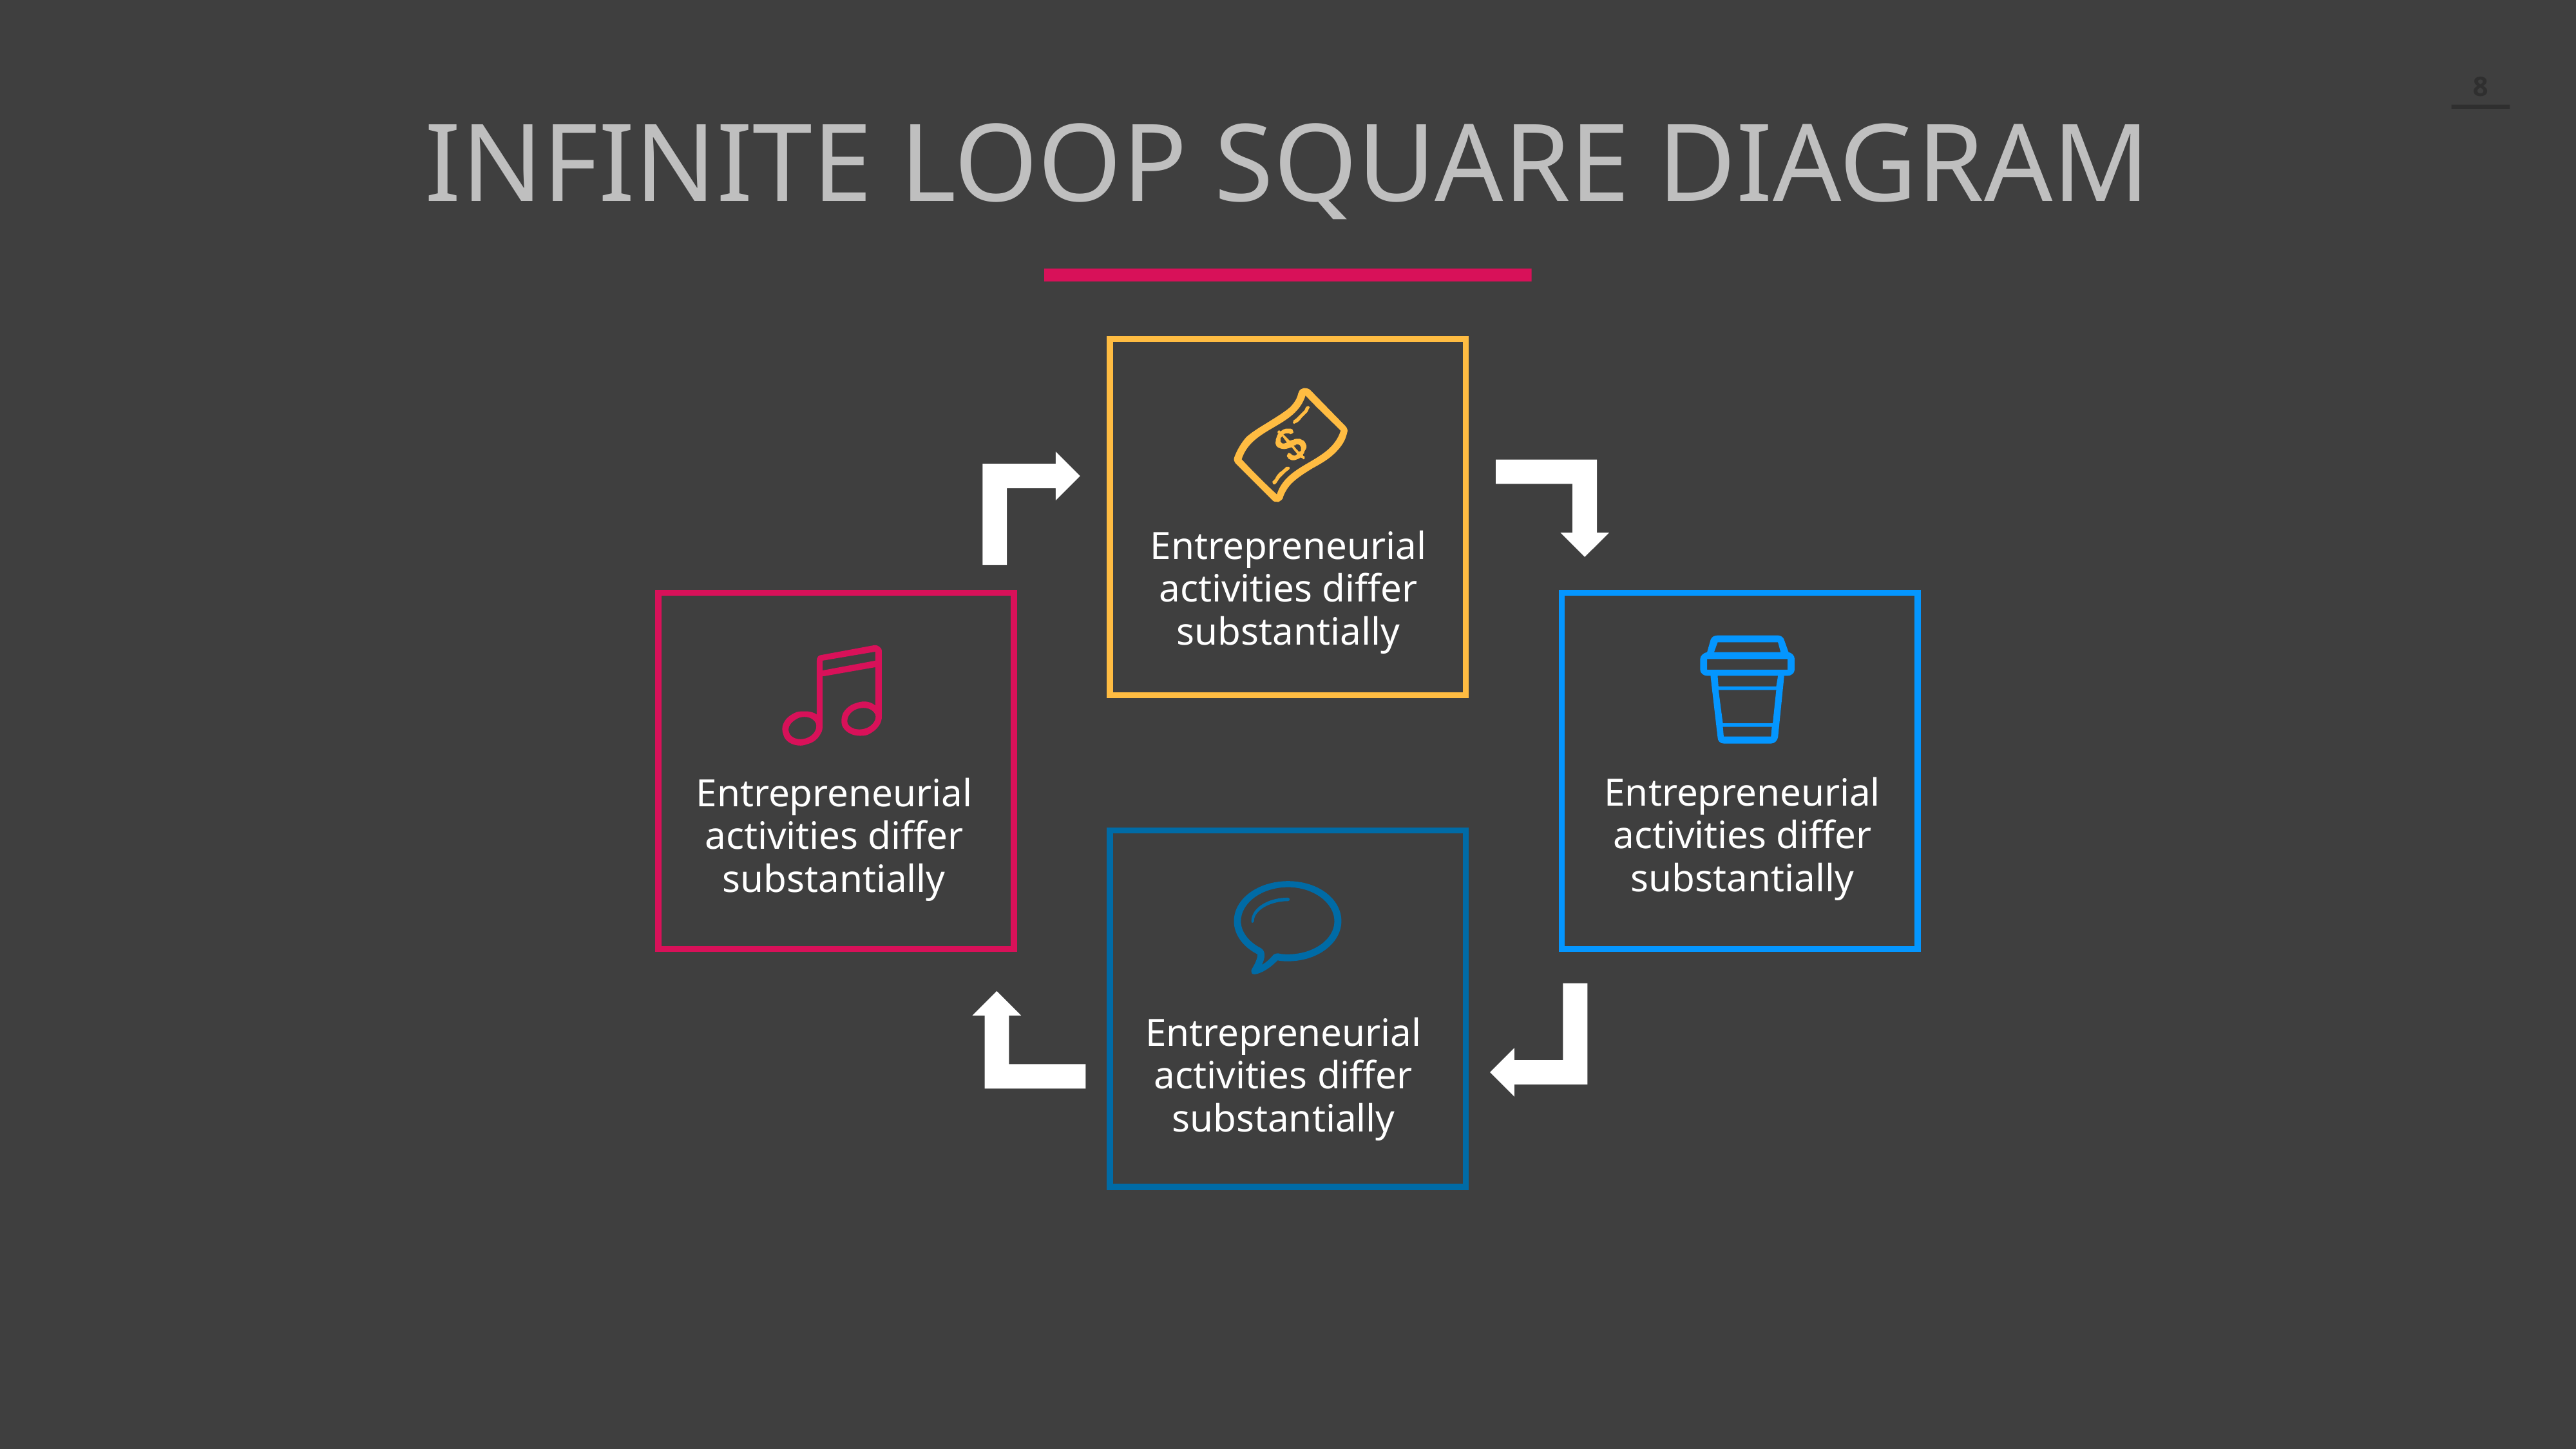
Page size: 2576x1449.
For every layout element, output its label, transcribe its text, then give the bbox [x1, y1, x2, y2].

text_box [1700, 635, 1795, 744]
text_box [1109, 339, 1467, 696]
text_box Entrepreneurial activities differ substantially [1120, 1001, 1447, 1150]
text_box [982, 450, 1082, 566]
text_box [1561, 592, 1918, 949]
text_box [971, 990, 1087, 1090]
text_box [1233, 388, 1348, 502]
text_box Entrepreneurial activities differ substantially [1125, 515, 1452, 663]
text_box [1044, 268, 1532, 282]
text_box [1489, 982, 1589, 1099]
text_box Entrepreneurial activities differ substantially [1578, 762, 1906, 910]
text_box INFINITE LOOP SQUARE DIAGRAM [148, 104, 2428, 230]
text_box [782, 645, 882, 746]
text_box [658, 592, 1015, 949]
text_box Entrepreneurial activities differ substantially [671, 762, 998, 911]
text_box [1109, 830, 1467, 1188]
text_box [1495, 459, 1611, 558]
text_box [1234, 881, 1342, 974]
